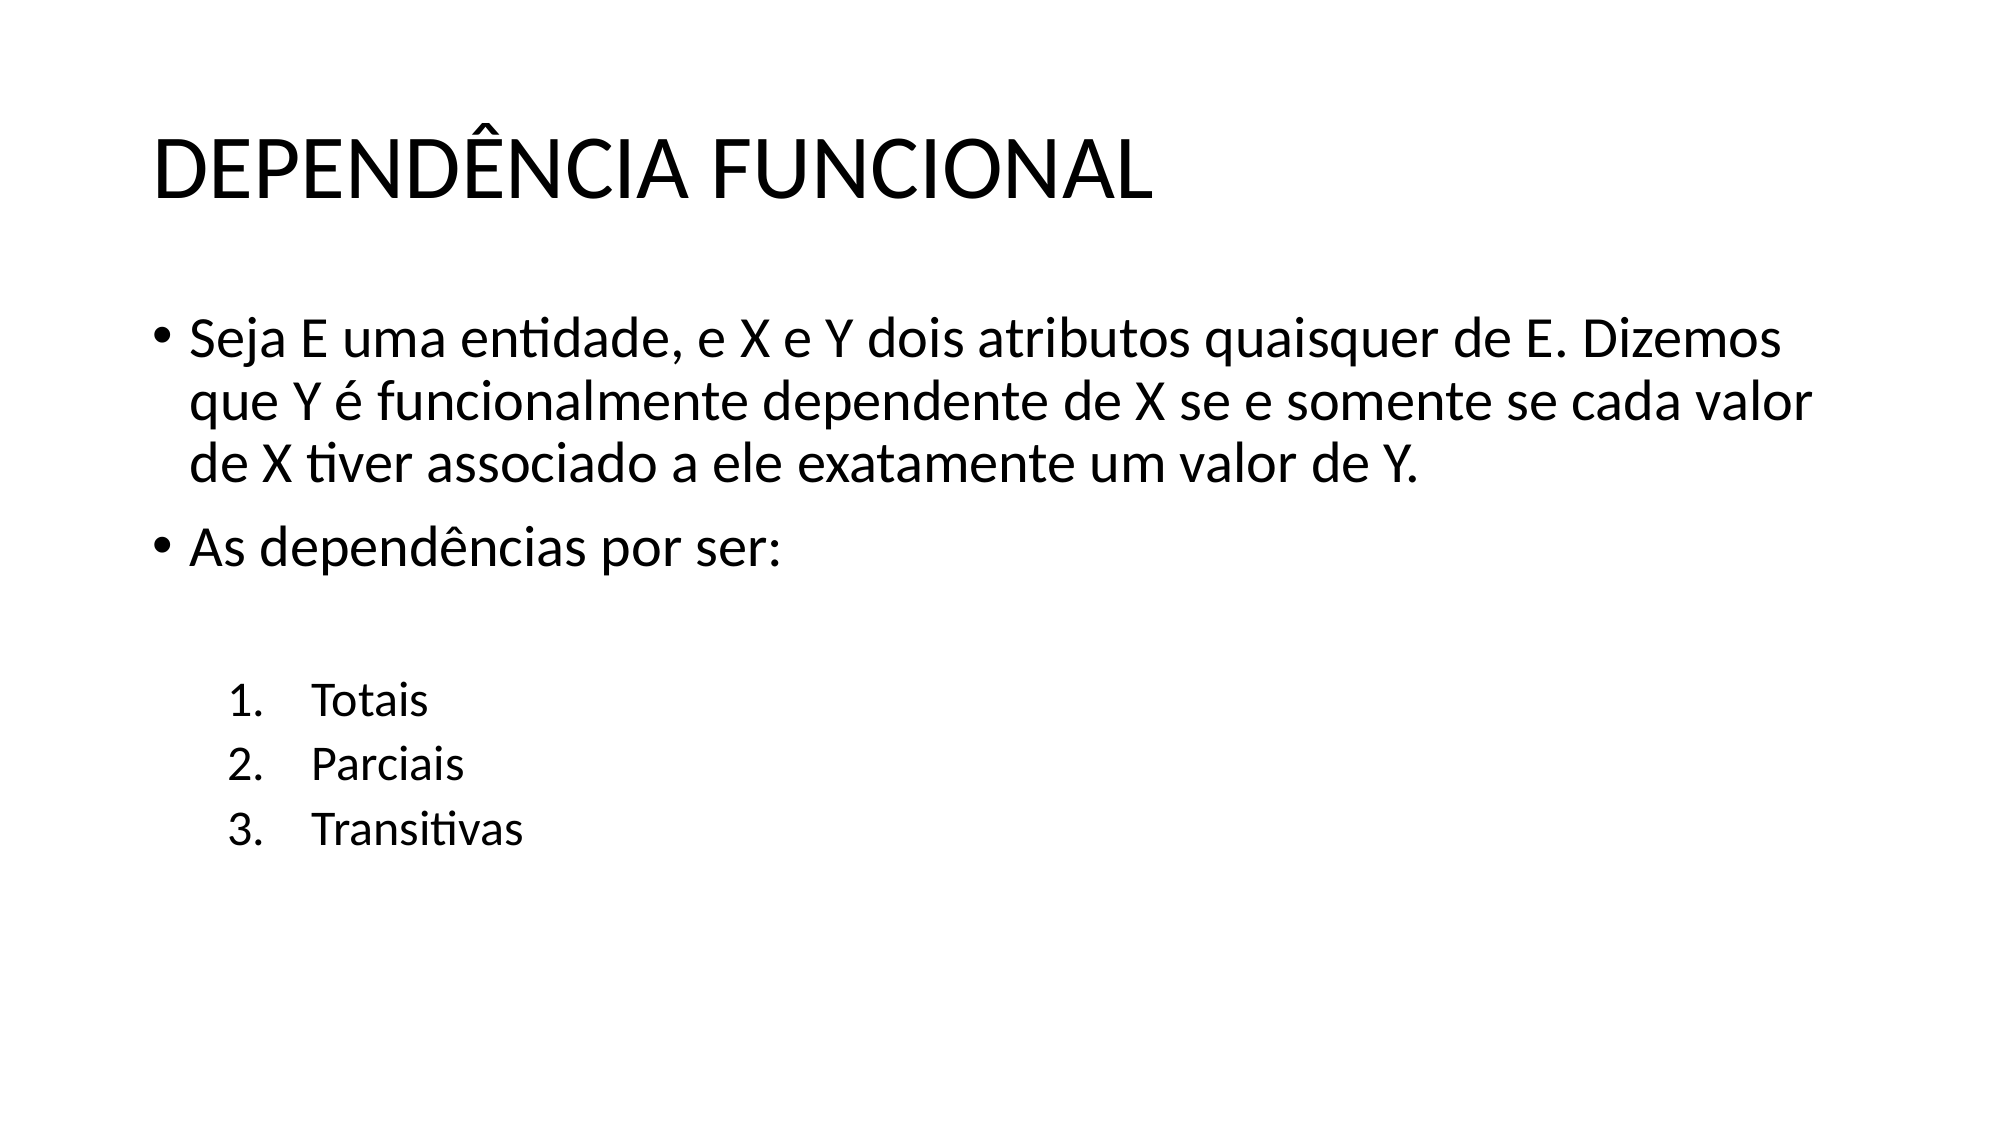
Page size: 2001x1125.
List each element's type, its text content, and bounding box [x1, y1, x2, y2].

title DEPENDÊNCIA FUNCIONAL [137, 59, 1863, 278]
list Seja E uma entidade, e X e Y dois atributos quaisquer de E. Dizemos que Y é funcionalmente dependente de X se e somente se cada valor de X tiver associado a ele exatamente um valor de Y. As dependências por ser: Totais Parciais Transitivas [137, 299, 1863, 1014]
